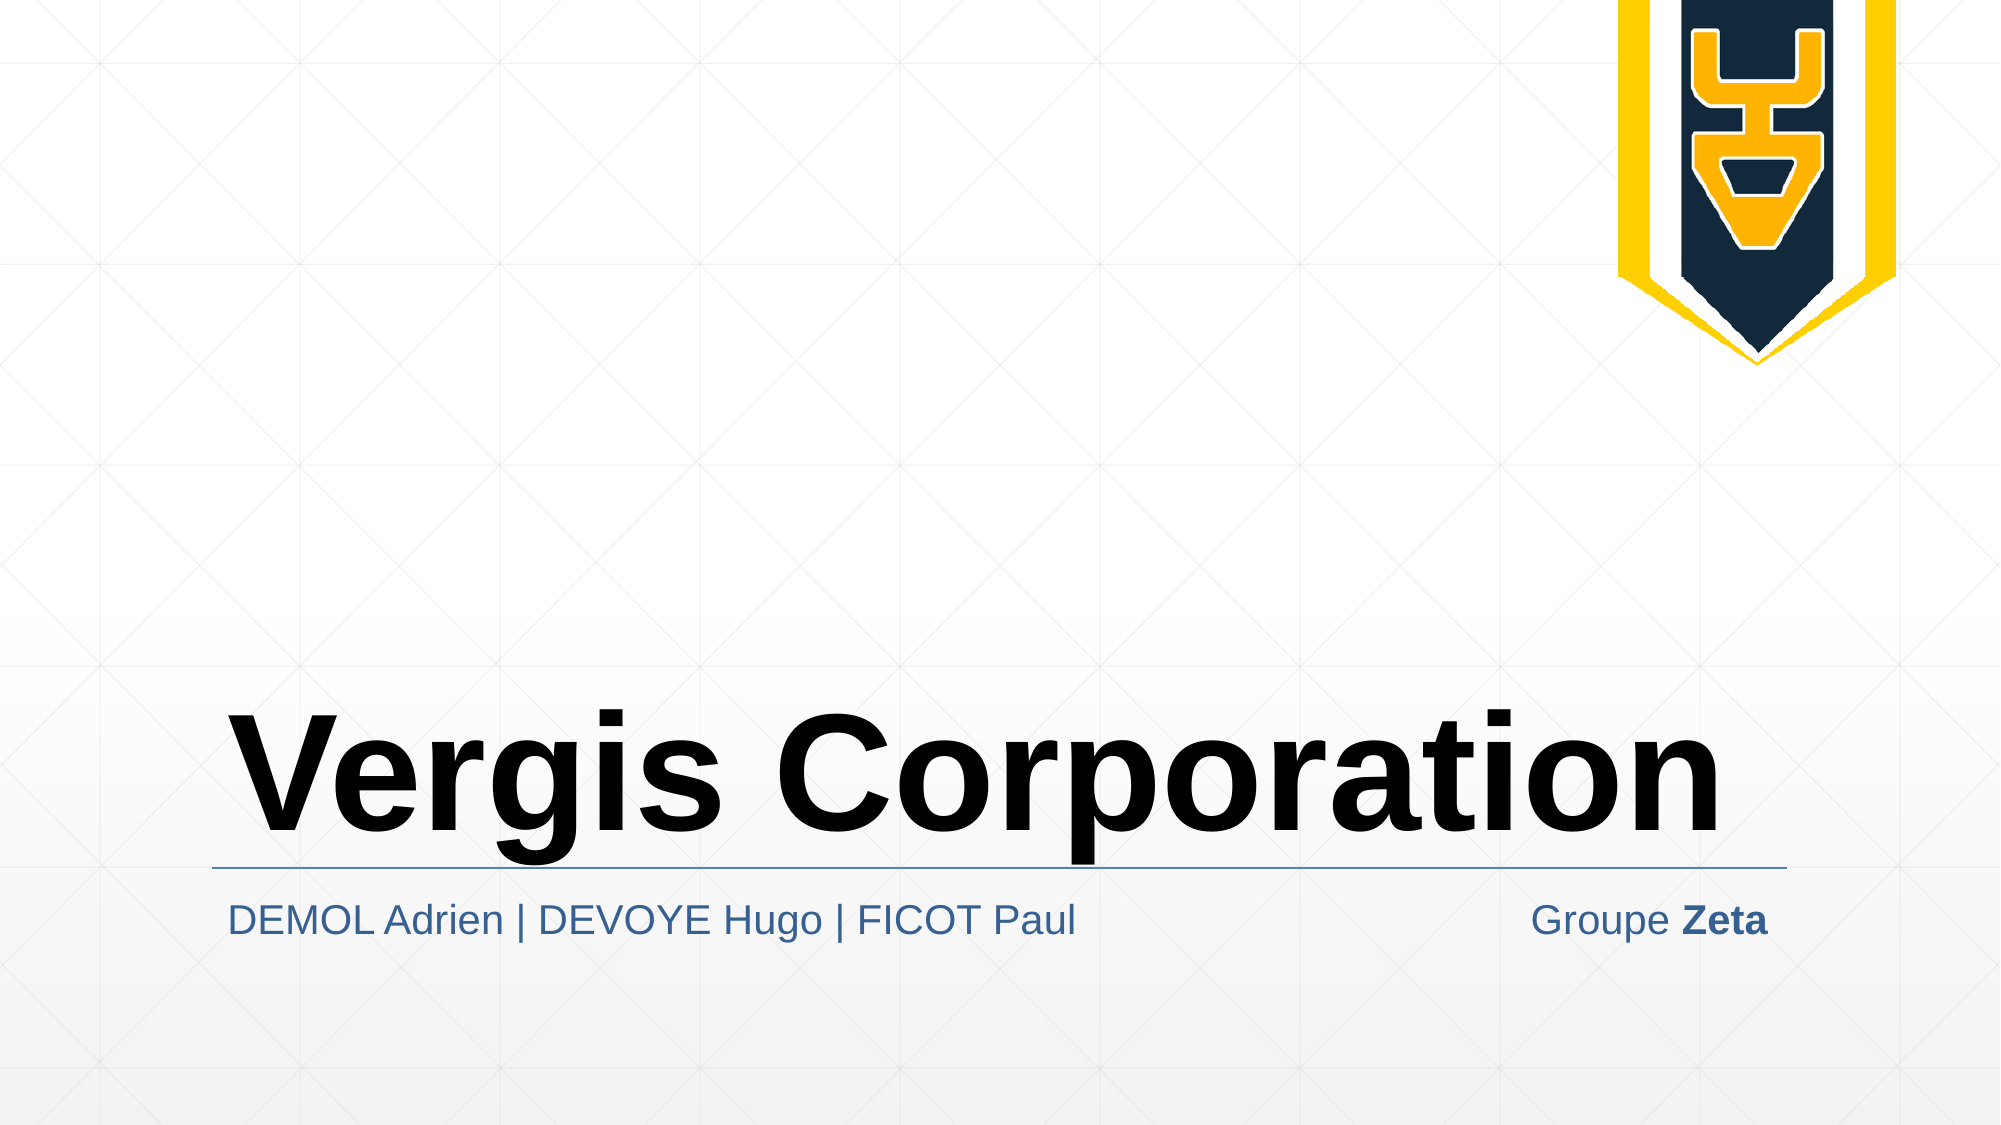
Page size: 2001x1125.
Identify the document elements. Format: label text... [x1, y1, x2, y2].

title Vergis Corporation [212, 313, 1788, 869]
picture [1618, 0, 1896, 369]
subtitle DEMOL Adrien | DEVOYE Hugo | FICOT Paul Groupe Zeta [212, 891, 1788, 967]
